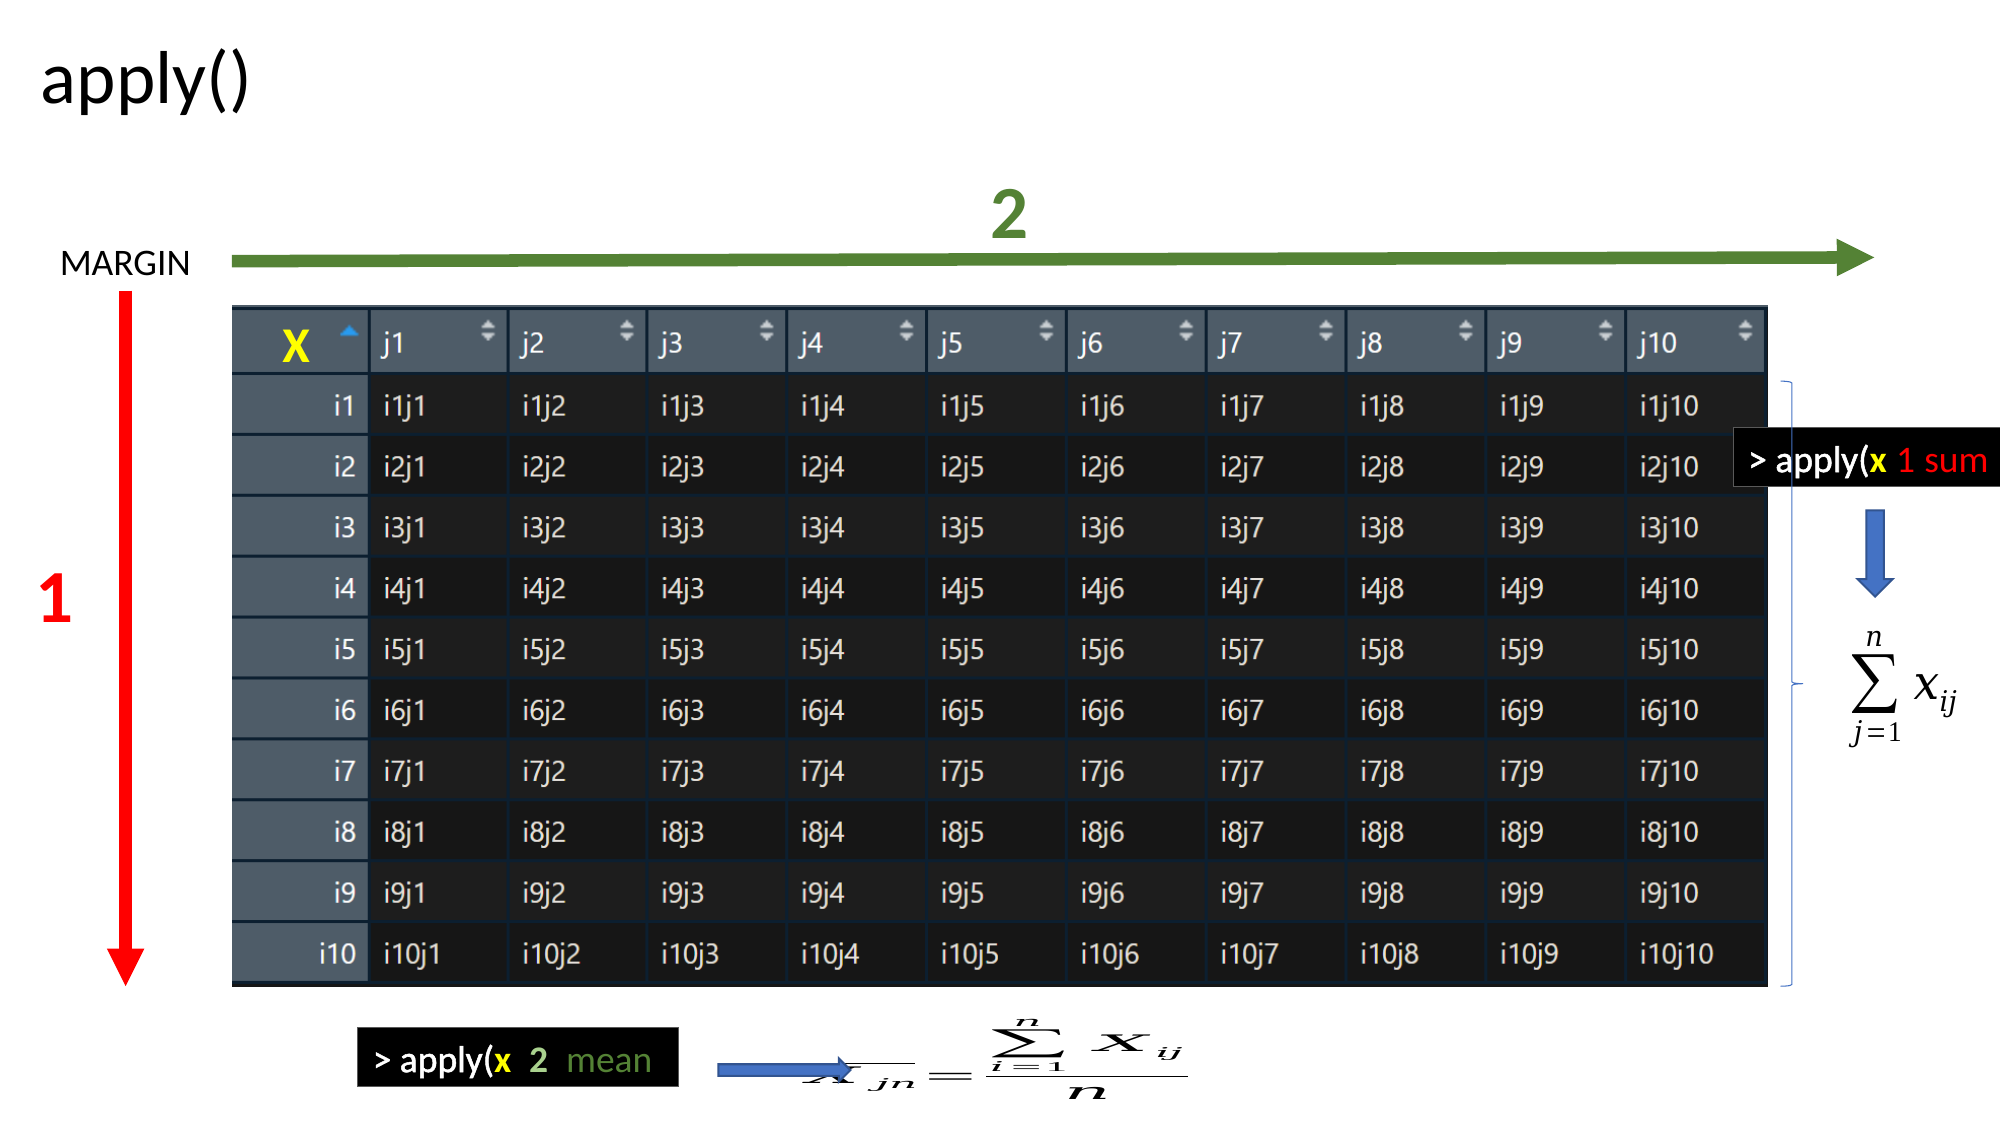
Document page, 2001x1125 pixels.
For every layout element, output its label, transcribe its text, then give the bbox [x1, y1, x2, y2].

text_box MARGIN [45, 230, 207, 291]
picture [231, 305, 1768, 987]
text_box > apply(x,1,sum) [1768, 427, 1780, 487]
text_box [1780, 380, 1804, 987]
text_box [717, 1055, 852, 1085]
text_box > apply(x,1,sum) [1793, 427, 2000, 487]
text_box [231, 257, 1875, 262]
text_box 2 [975, 156, 1044, 257]
text_box 1 [20, 539, 89, 645]
text_box > apply(x, 2, mean) [357, 1027, 679, 1087]
text_box apply() [25, 21, 268, 126]
text_box [1855, 509, 1896, 599]
